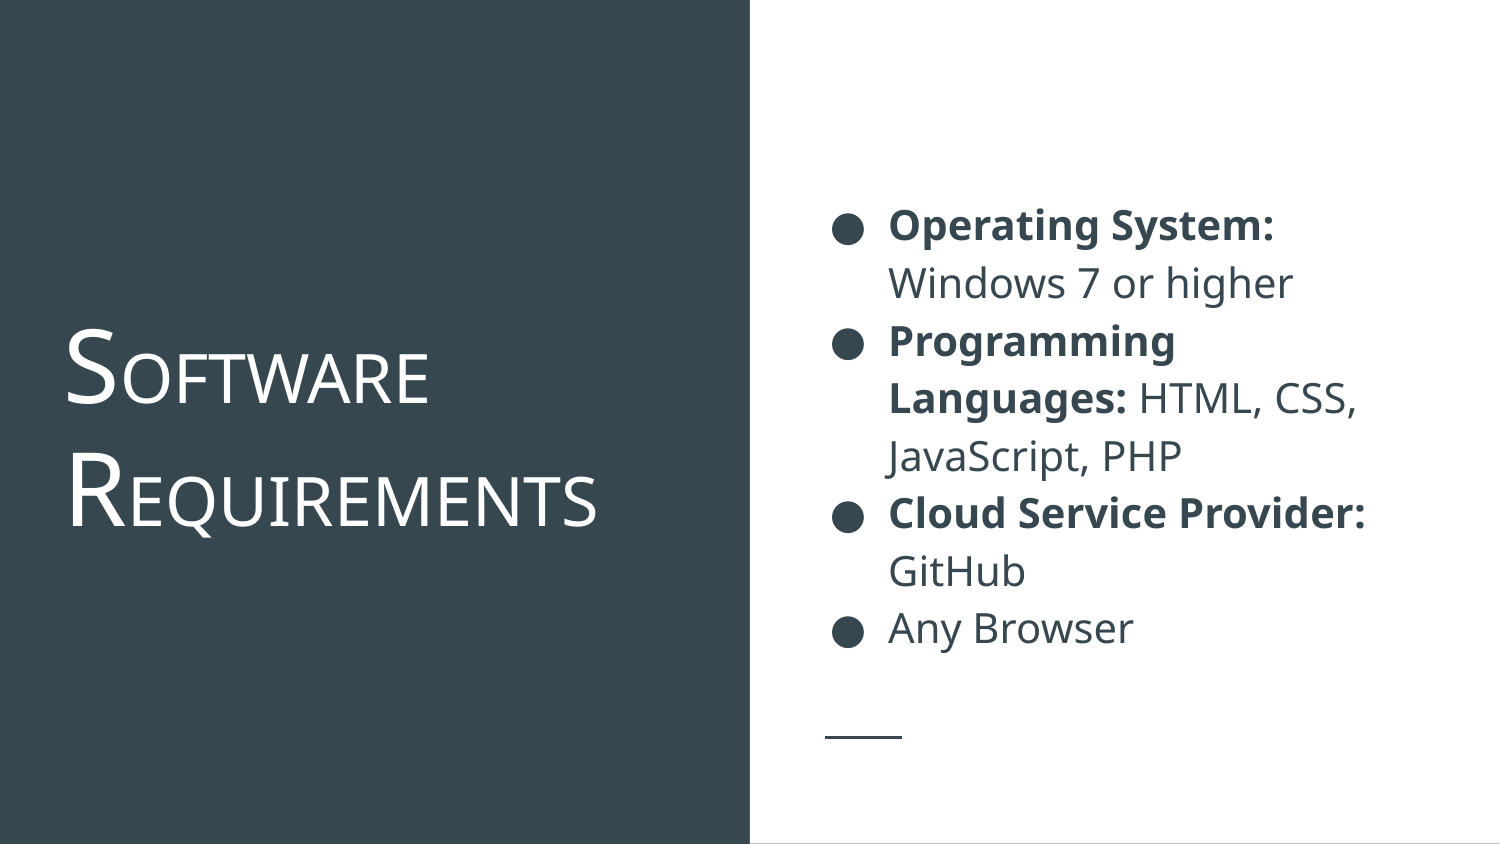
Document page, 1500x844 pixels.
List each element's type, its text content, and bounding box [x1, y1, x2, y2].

list Operating System: Windows 7 or higher Programming Languages: HTML, CSS, JavaScript, PHP Cloud Service Provider: GitHub Any Browser [798, 91, 1442, 753]
title SOFTWARE REQUIREMENTS [48, 281, 713, 563]
